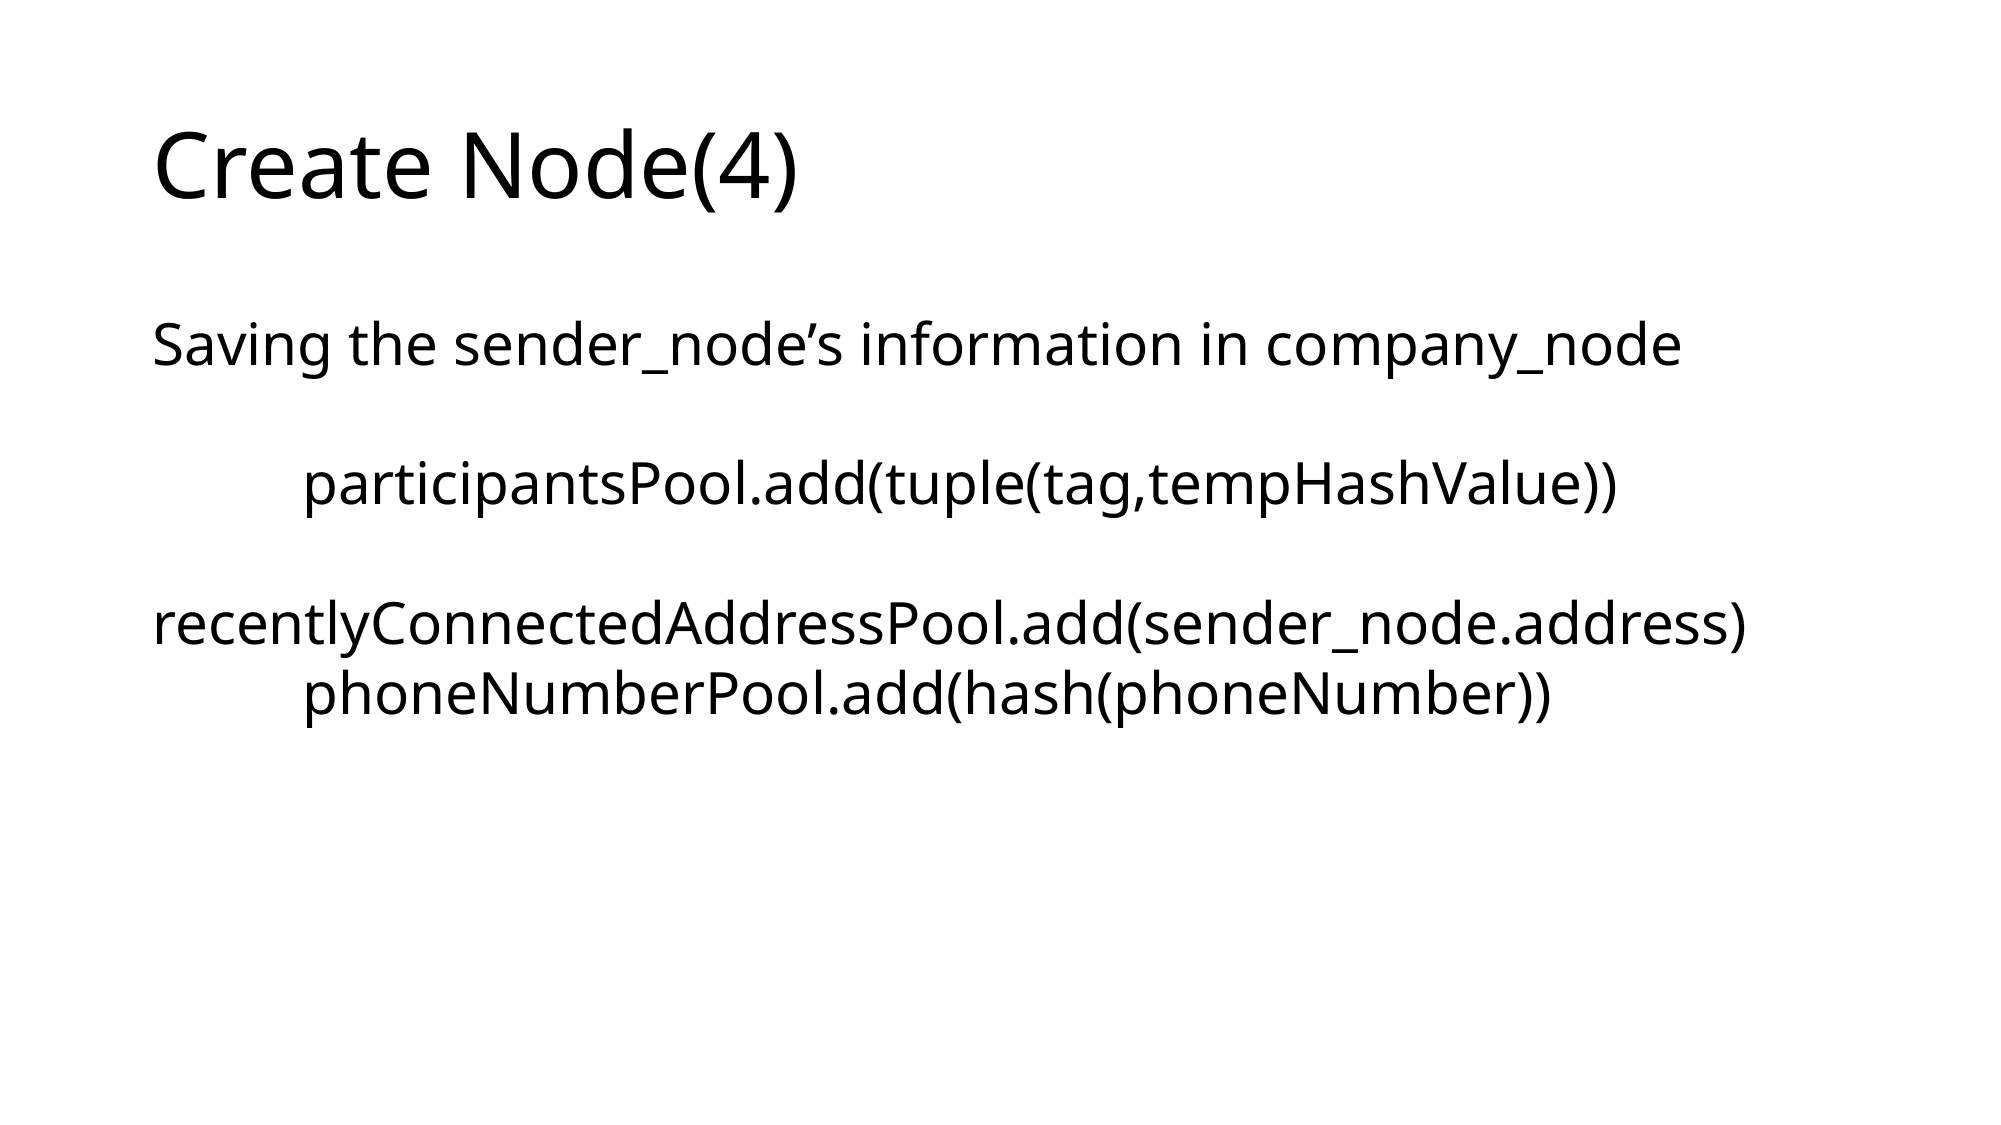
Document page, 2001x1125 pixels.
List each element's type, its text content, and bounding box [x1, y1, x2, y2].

list Saving the sender_node’s information in company_node participantsPool.add(tuple(tag,tempHashValue)) recentlyConnectedAddressPool.add(sender_node.address) phoneNumberPool.add(hash(phoneNumber)) [137, 299, 1863, 1014]
title Create Node(4) [137, 59, 1863, 278]
